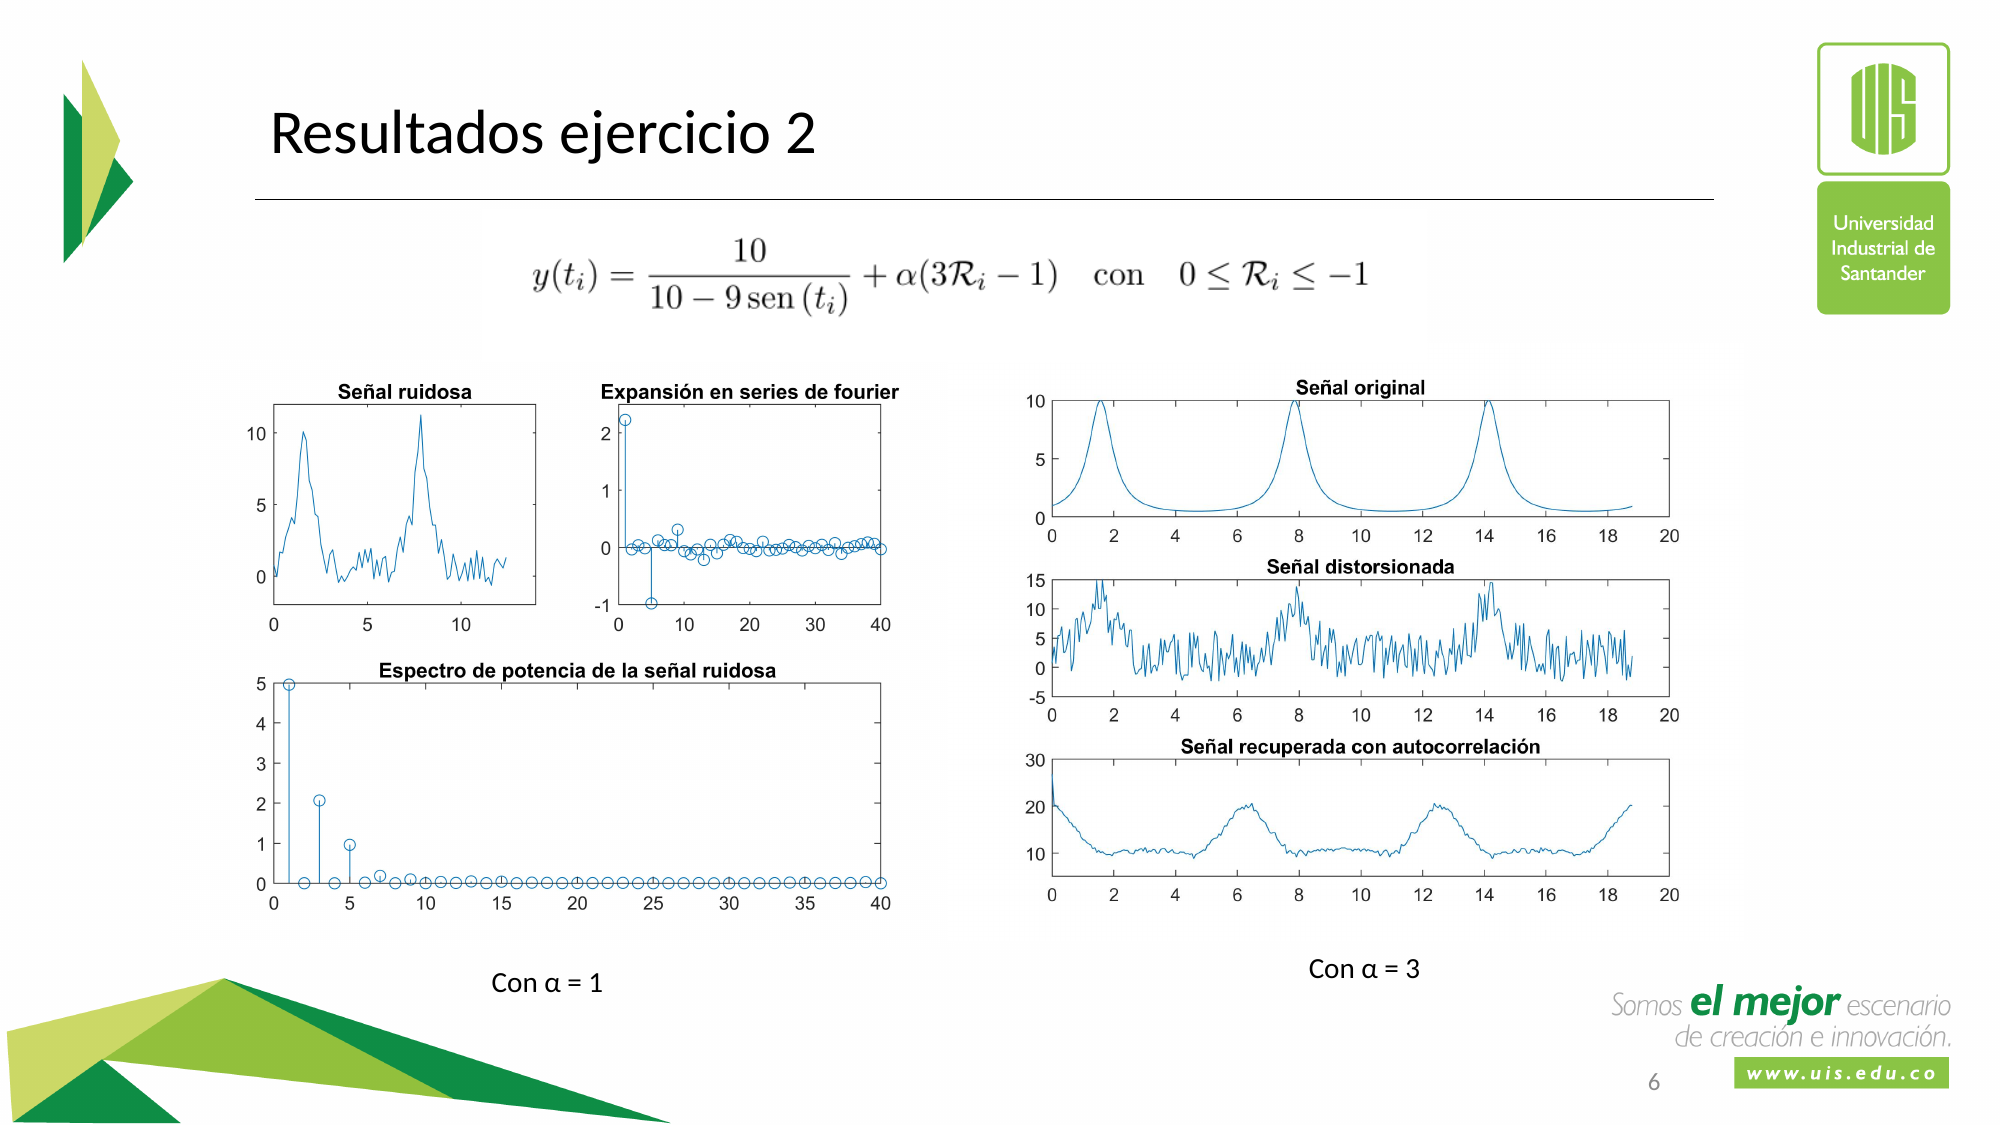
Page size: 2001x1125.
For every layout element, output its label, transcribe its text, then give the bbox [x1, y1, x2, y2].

text_box Resultados ejercicio 2 [255, 83, 1745, 174]
text_box Con α = 3 [1293, 942, 1436, 992]
picture [0, 0, 2001, 1125]
slide_number 6 [1225, 1050, 1676, 1111]
text_box Con α = 1 [476, 955, 619, 1006]
